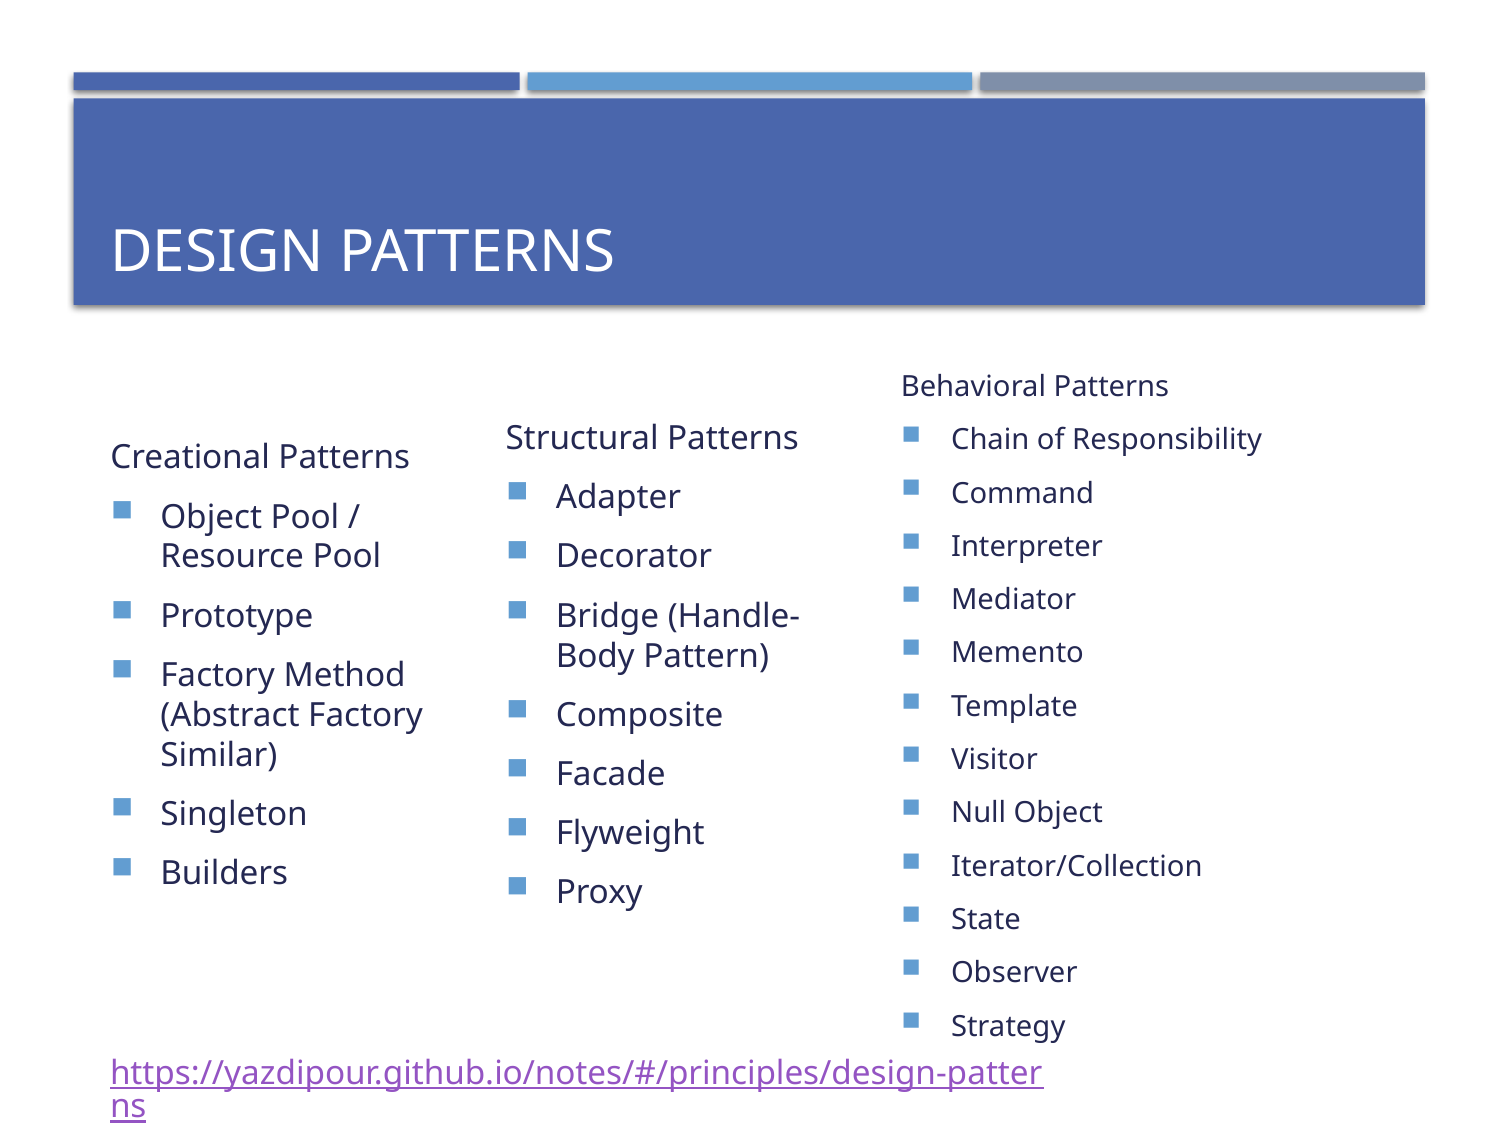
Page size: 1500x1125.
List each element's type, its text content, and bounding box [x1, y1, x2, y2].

text_box https://yazdipour.github.io/notes/#/principles/design-patterns [95, 1043, 1068, 1104]
title Design Patterns [95, 112, 1406, 291]
text_box Behavioral Patterns Chain of Responsibility Command Interpreter Mediator Memento Template Visitor Null Object Iterator/Collection State Observer Strategy [885, 365, 1282, 1044]
list Creational Patterns Object Pool / Resource Pool Prototype Factory Method (Abstract Factory Similar) Singleton Builders [95, 365, 490, 962]
text_box Structural Patterns Adapter Decorator Bridge (Handle-Body Pattern) Composite Facade Flyweight Proxy [490, 365, 885, 962]
